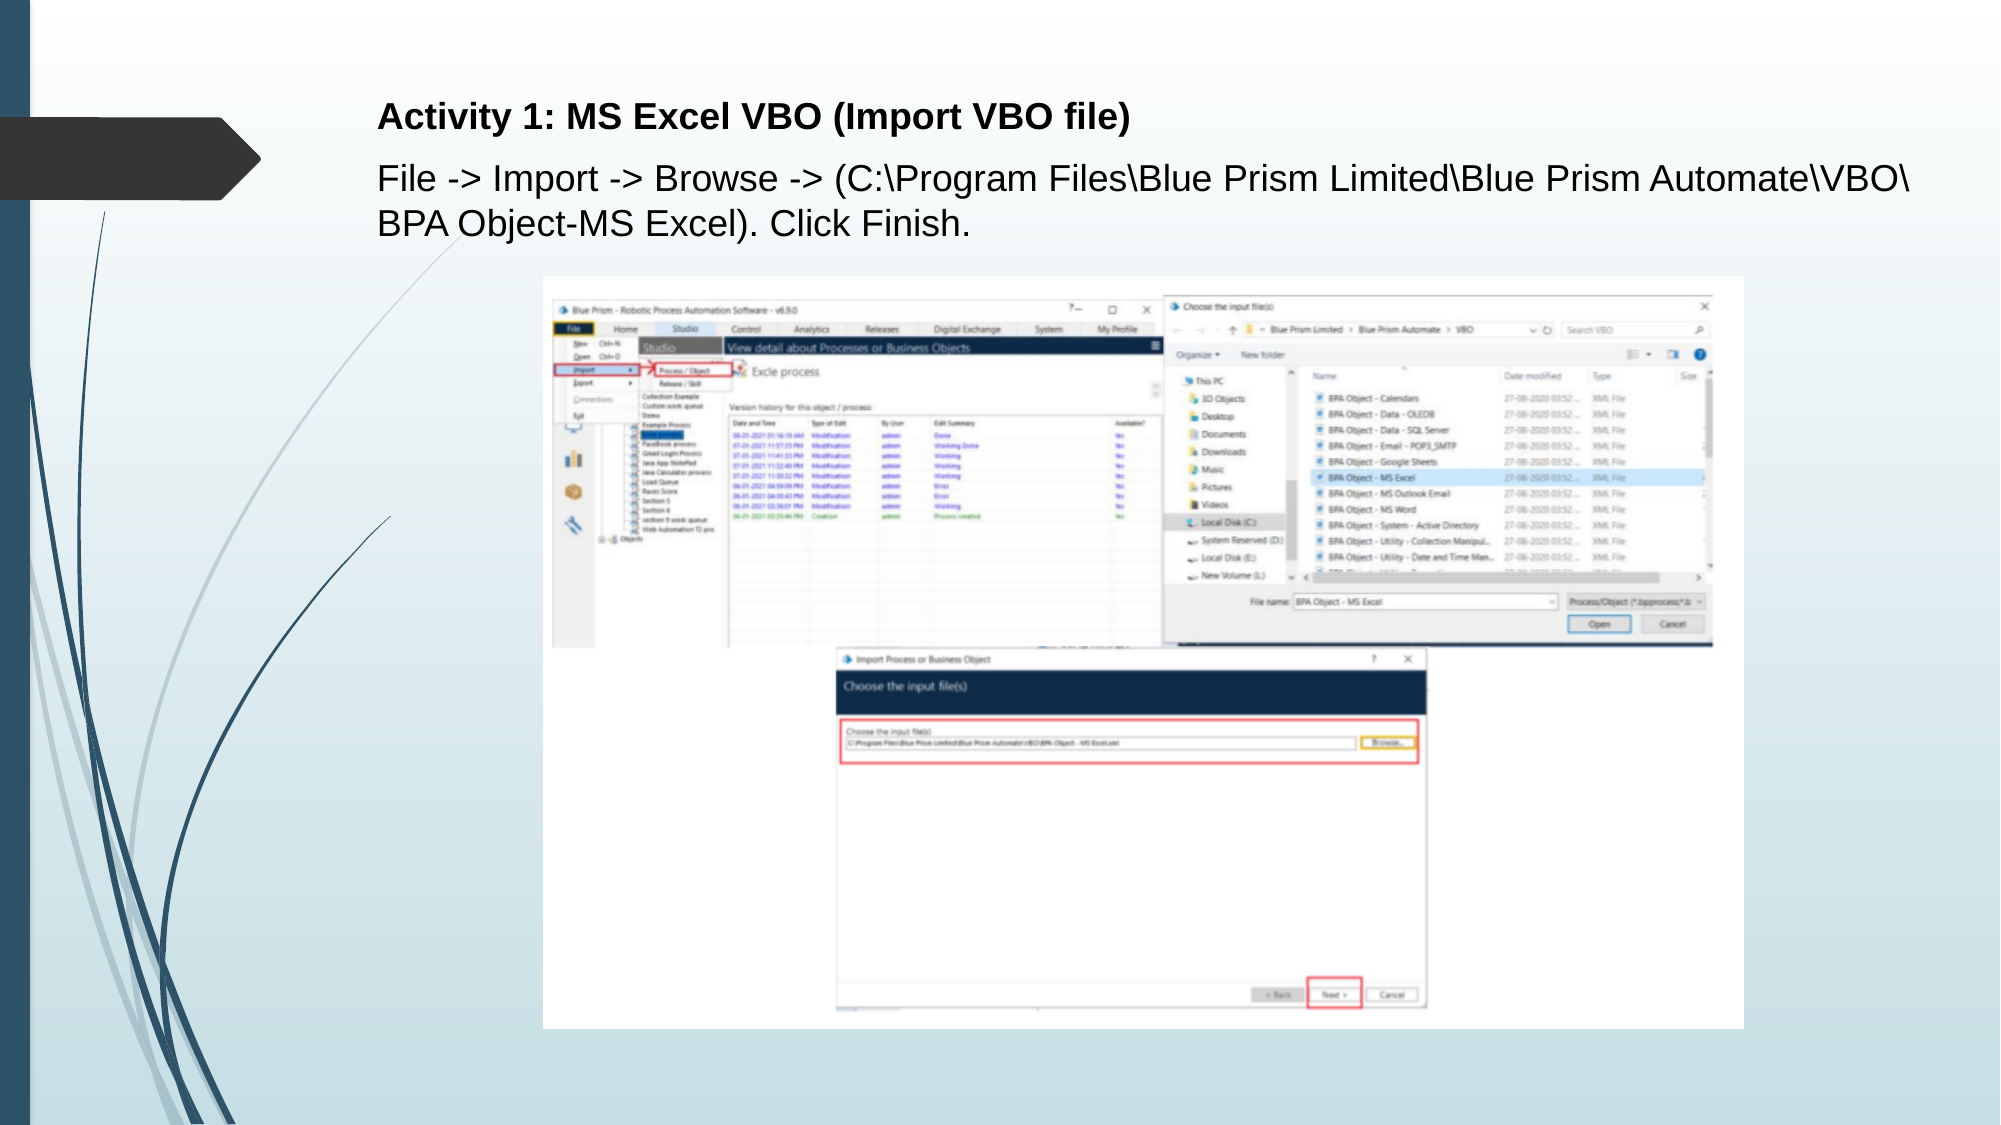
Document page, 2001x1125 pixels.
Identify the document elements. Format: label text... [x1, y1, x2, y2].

text_box Activity 1: MS Excel VBO (Import VBO file) File -> Import -> Browse -> (C:\Program Files\Blue Prism Limited\Blue Prism Automate\VBO\BPA Object-MS Excel). Click Finish. [362, 81, 1955, 251]
picture [542, 276, 1745, 1029]
